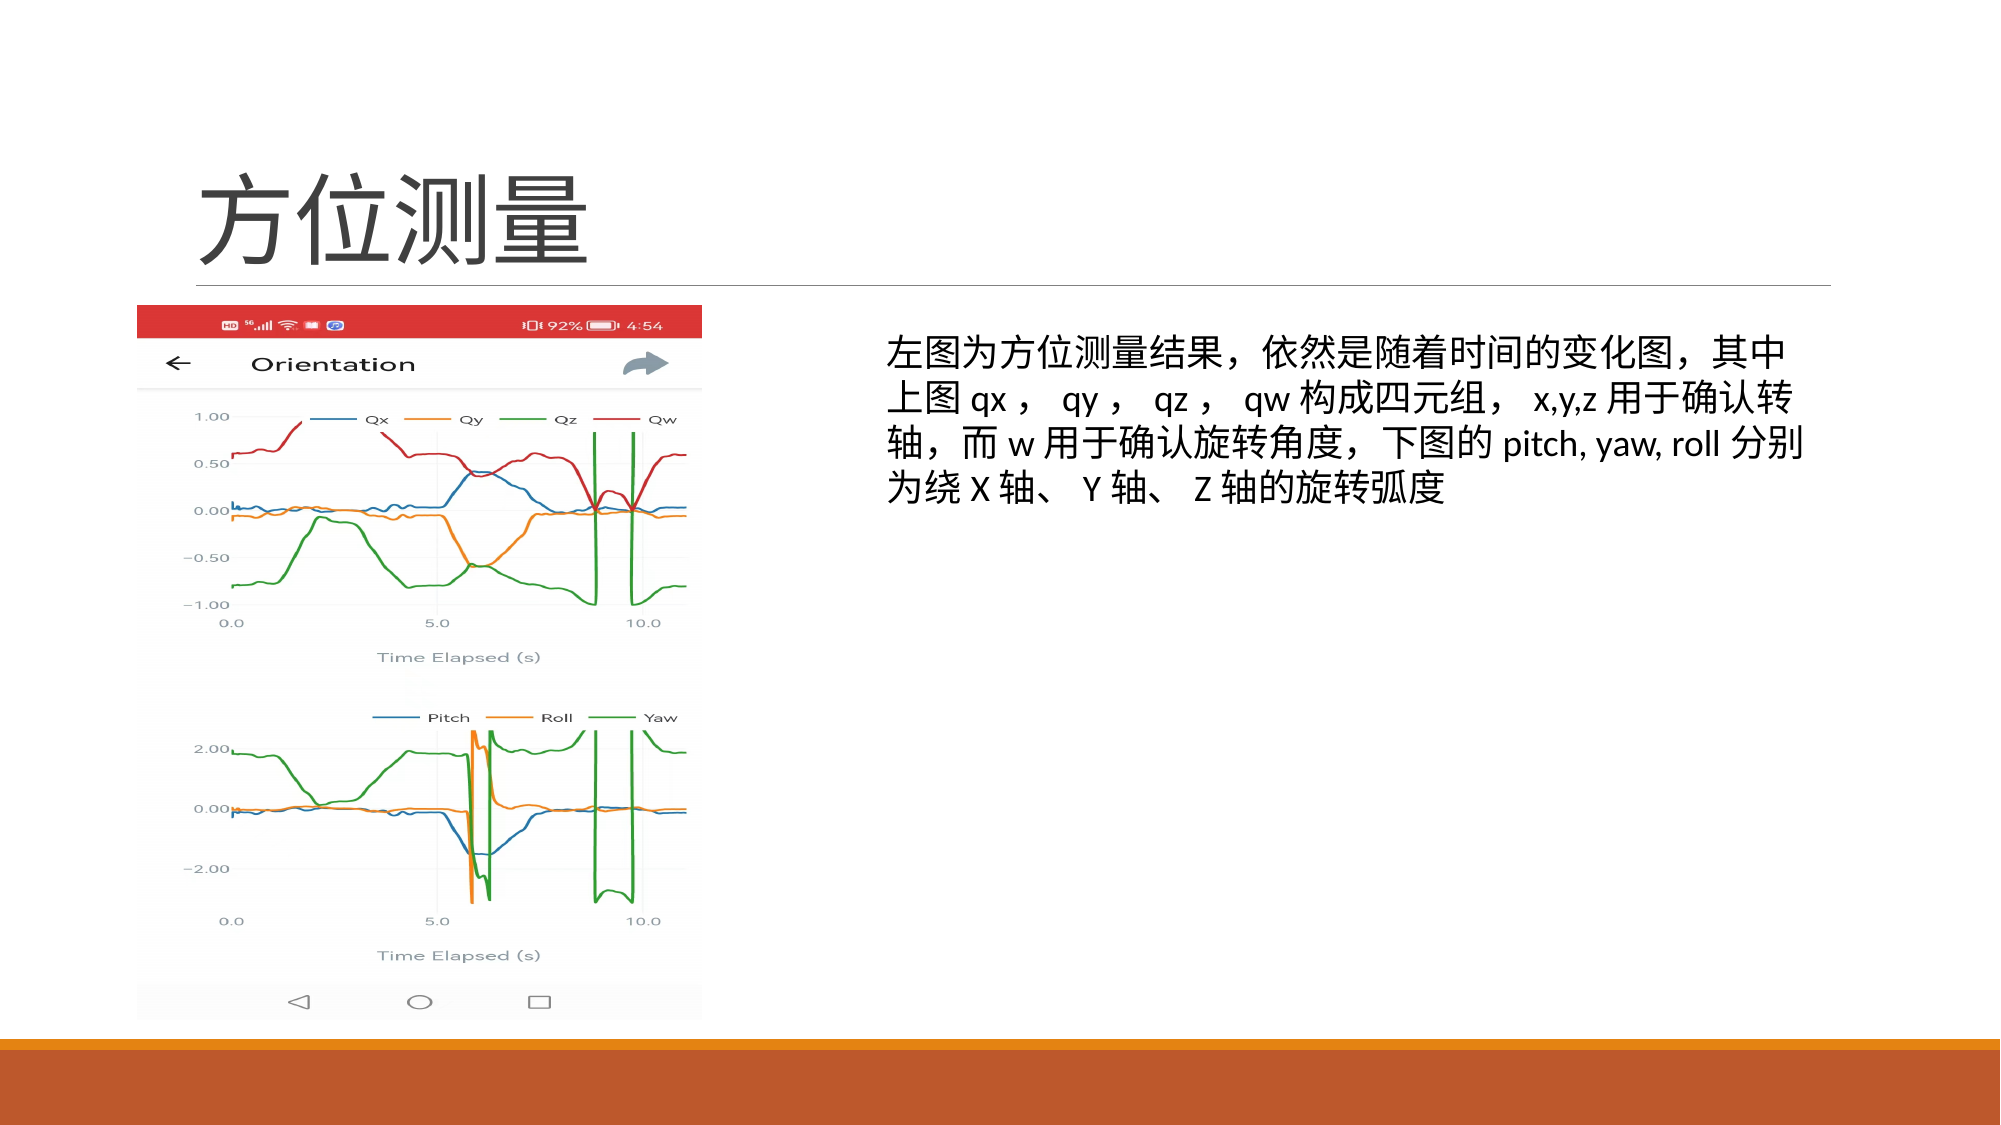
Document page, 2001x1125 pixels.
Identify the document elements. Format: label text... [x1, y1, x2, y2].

title 方位测量 [180, 47, 1830, 285]
text_box 左图为方位测量结果，依然是随着时间的变化图，其中上图qx，qy，qz，qw构成四元组，x,y,z用于确认转轴，而w用于确认旋转角度，下图的pitch, yaw, roll分别为绕X轴、Y轴、Z轴的旋转弧度 [871, 321, 1827, 517]
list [136, 305, 702, 1021]
